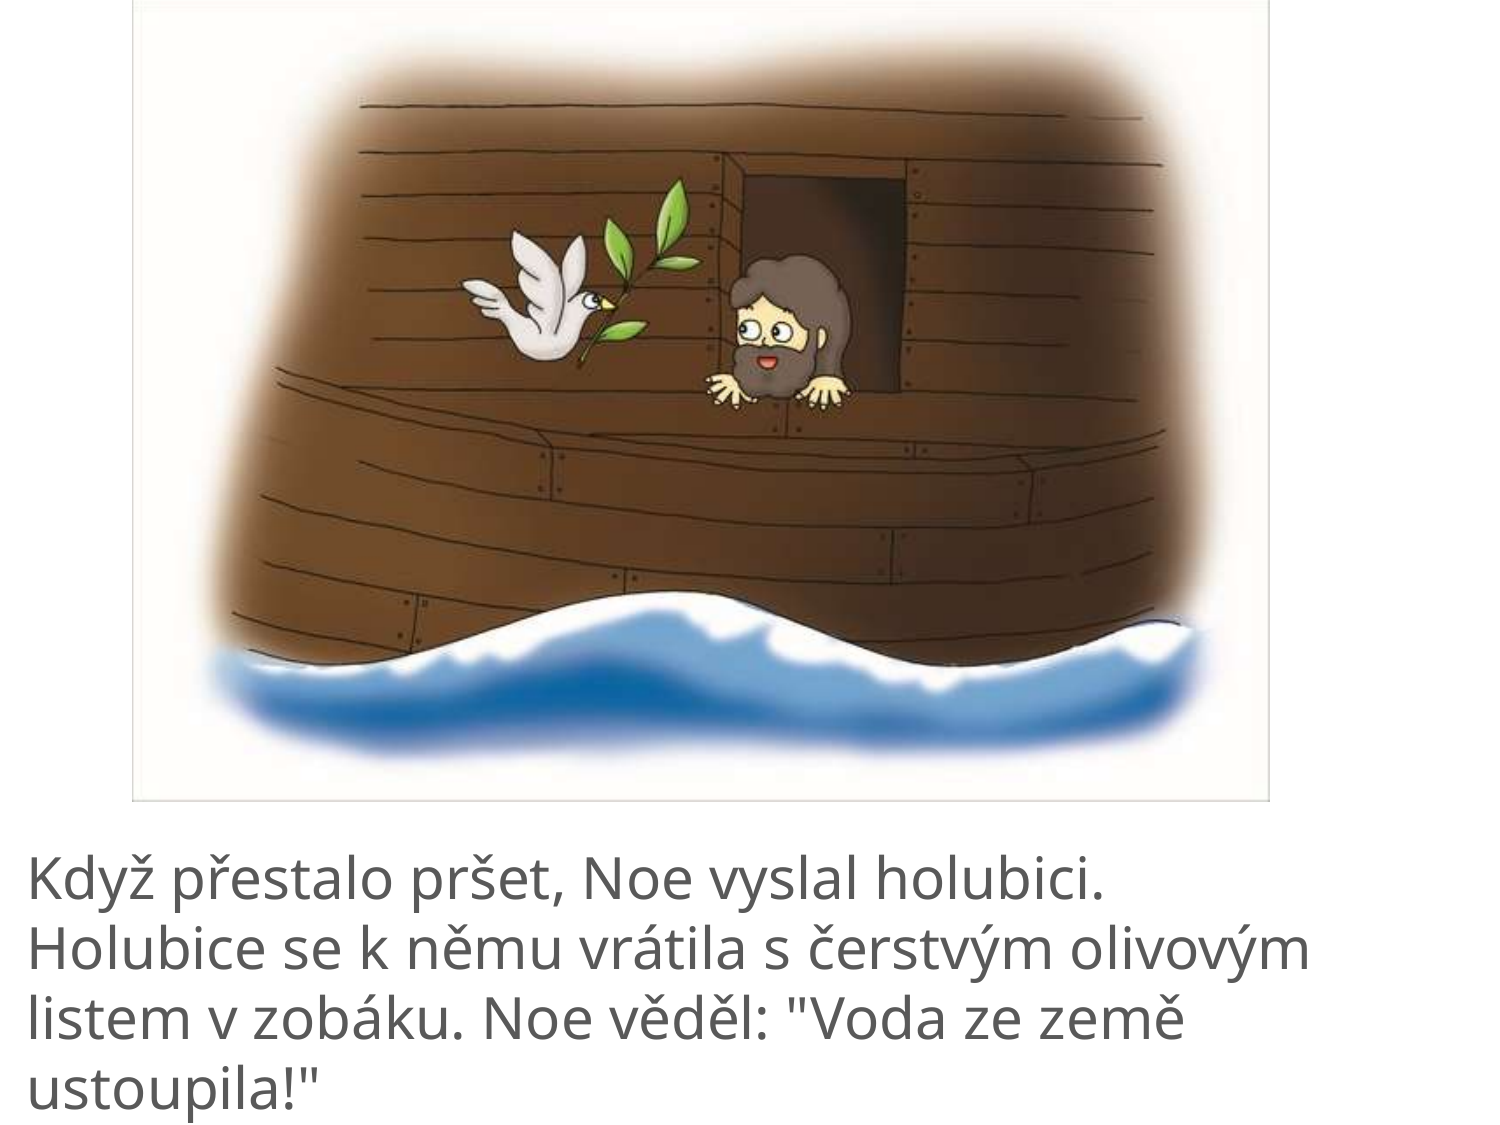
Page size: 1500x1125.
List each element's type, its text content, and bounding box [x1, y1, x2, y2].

picture [132, 0, 1270, 803]
text_box Když přestalo pršet, Noe vyslal holubici. Holubice se k němu vrátila s čerstvým olivovým listem v zobáku. Noe věděl: "Voda ze země ustoupila!" [11, 834, 1498, 1125]
